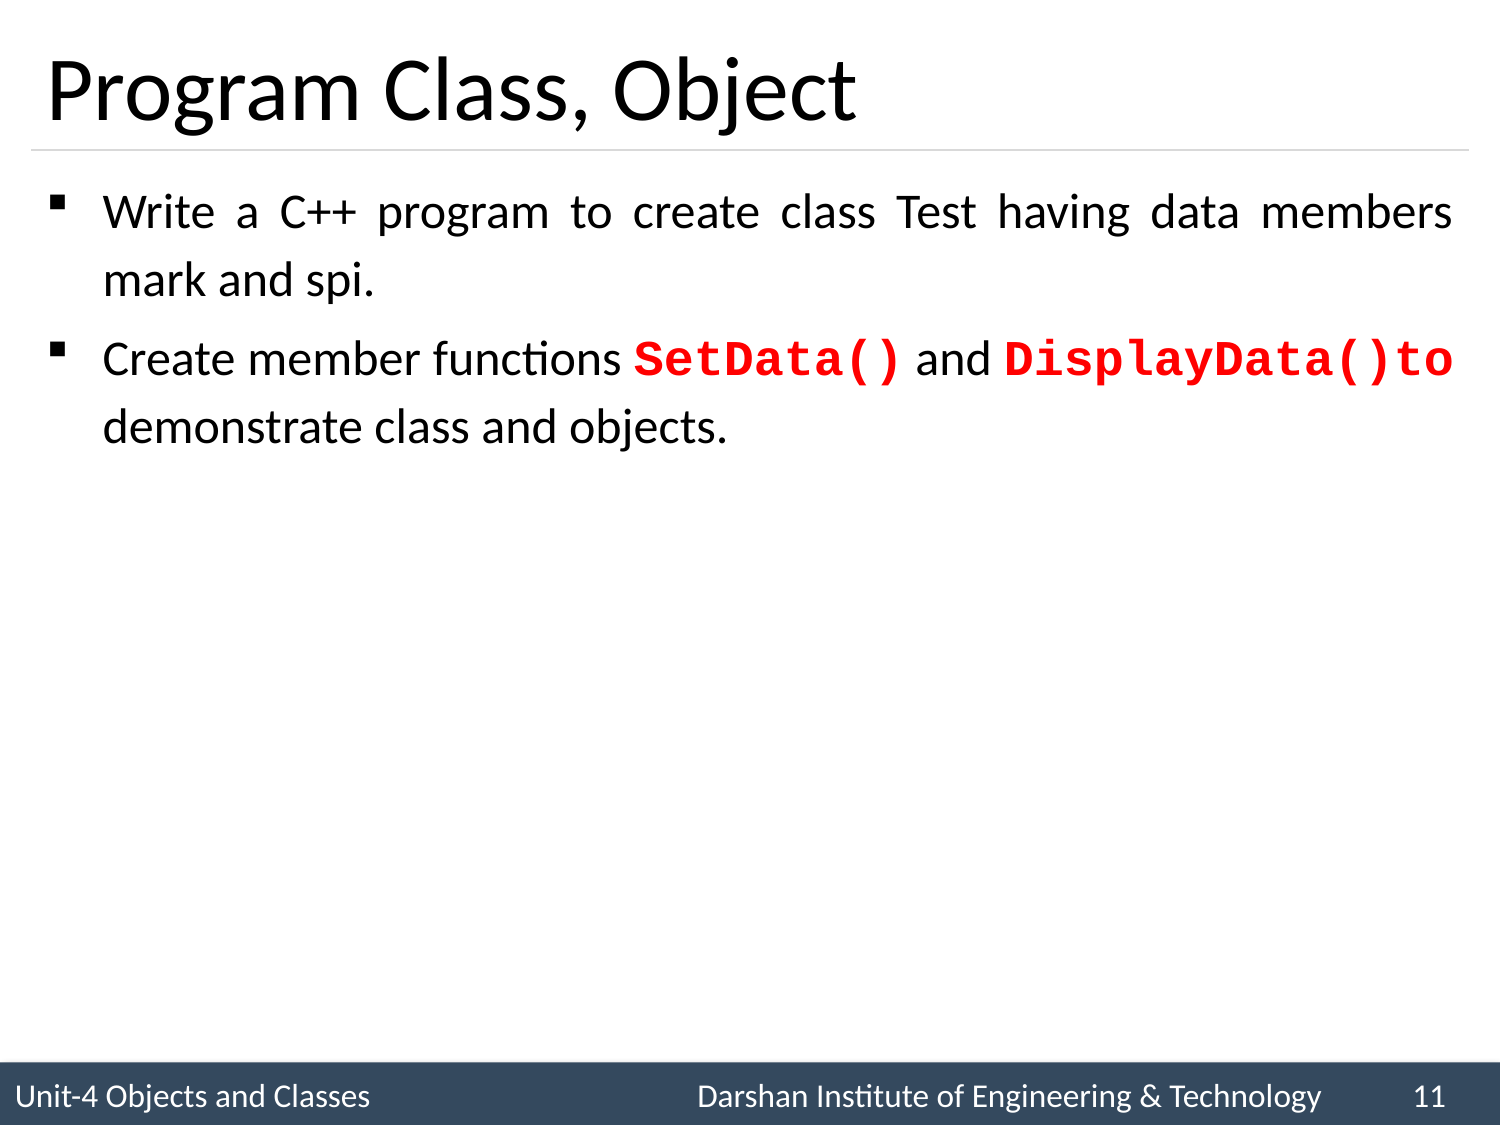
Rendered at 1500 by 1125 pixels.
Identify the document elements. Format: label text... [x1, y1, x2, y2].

title Program Class, Object [31, 17, 1469, 150]
list Write a C++ program to create class Test having data members mark and spi. Create member functions SetData() and DisplayData()to demonstrate class and objects. [31, 162, 1469, 1038]
